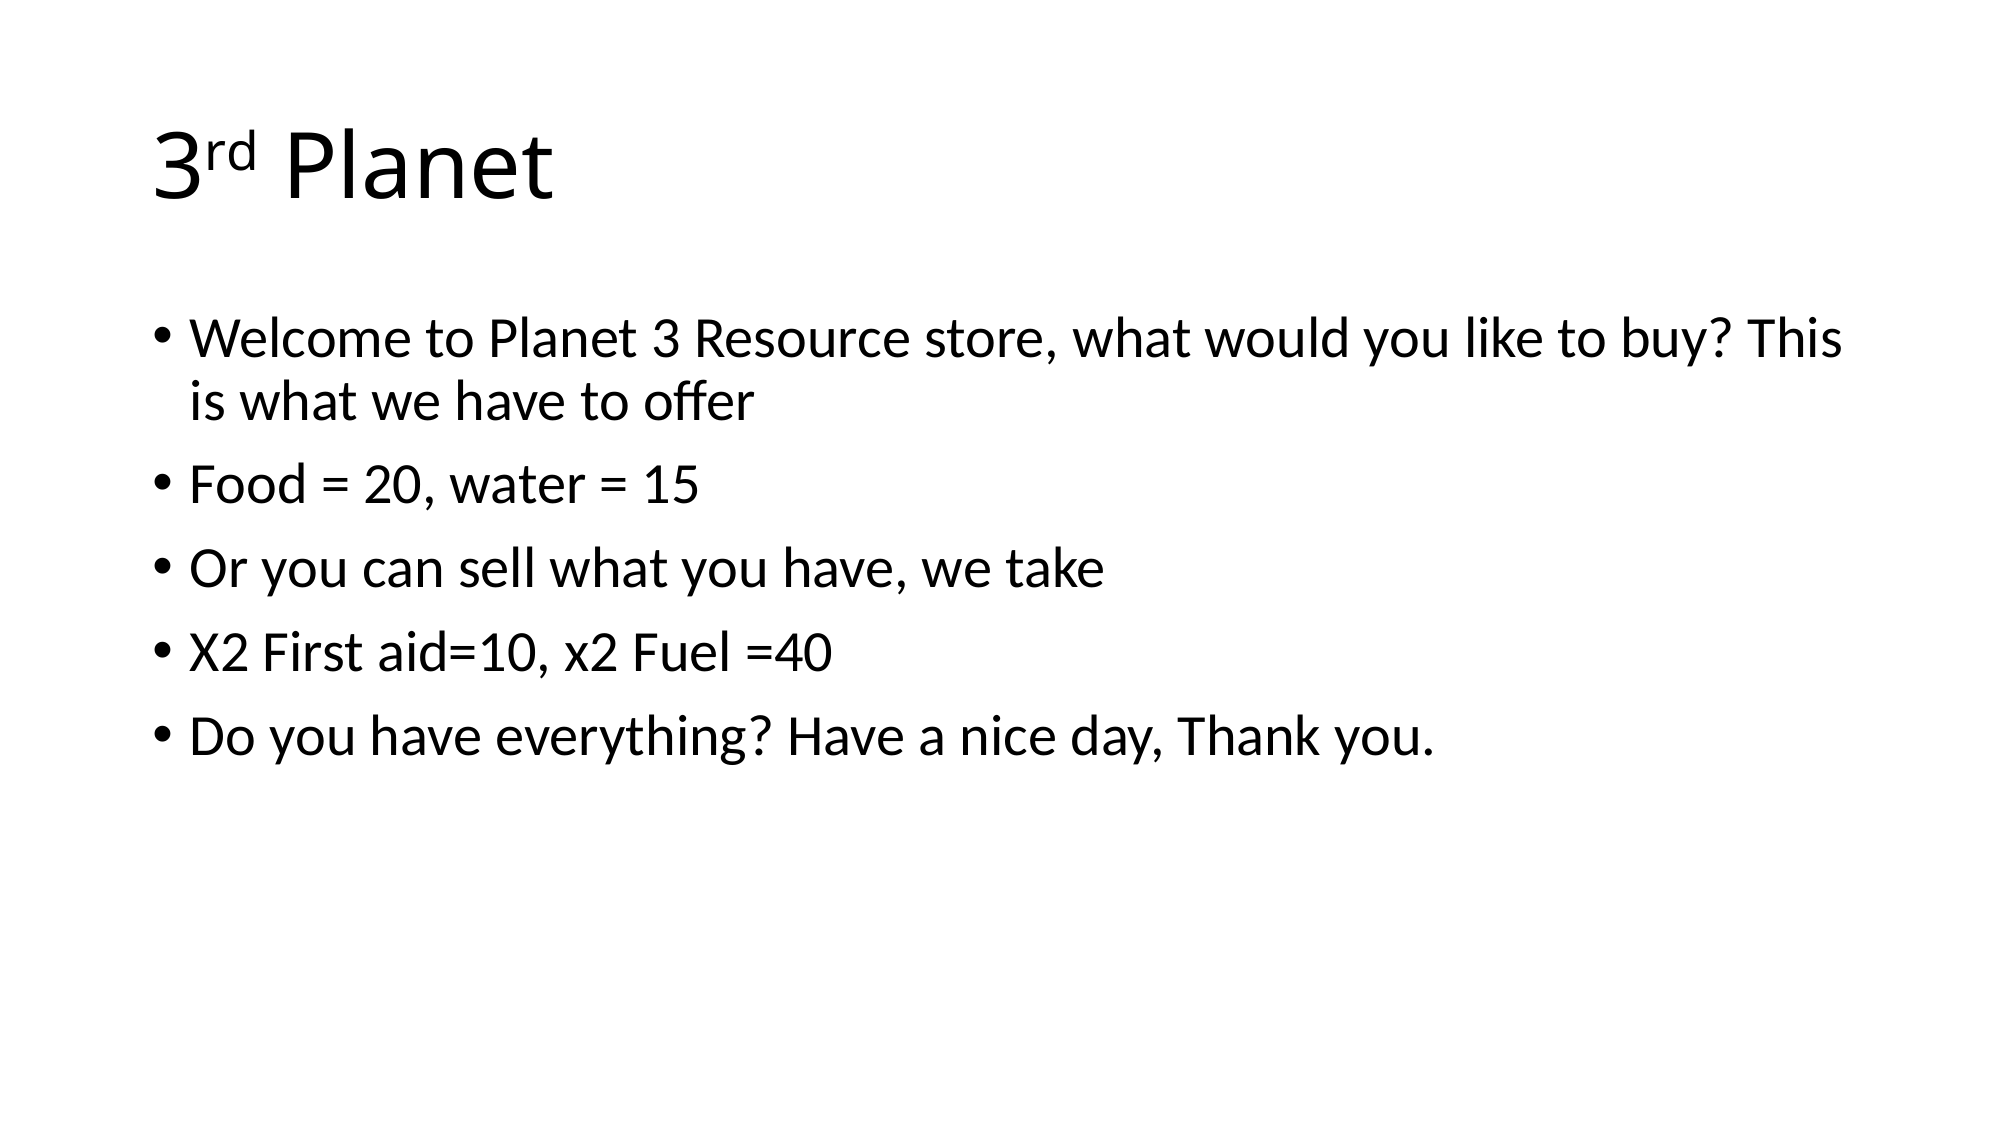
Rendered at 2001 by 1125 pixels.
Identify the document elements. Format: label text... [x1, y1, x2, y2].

title 3rd Planet [137, 59, 1863, 278]
list Welcome to Planet 3 Resource store, what would you like to buy? This is what we have to offer Food = 20, water = 15 Or you can sell what you have, we take X2 First aid=10, x2 Fuel =40 Do you have everything? Have a nice day, Thank you. [137, 299, 1863, 1014]
